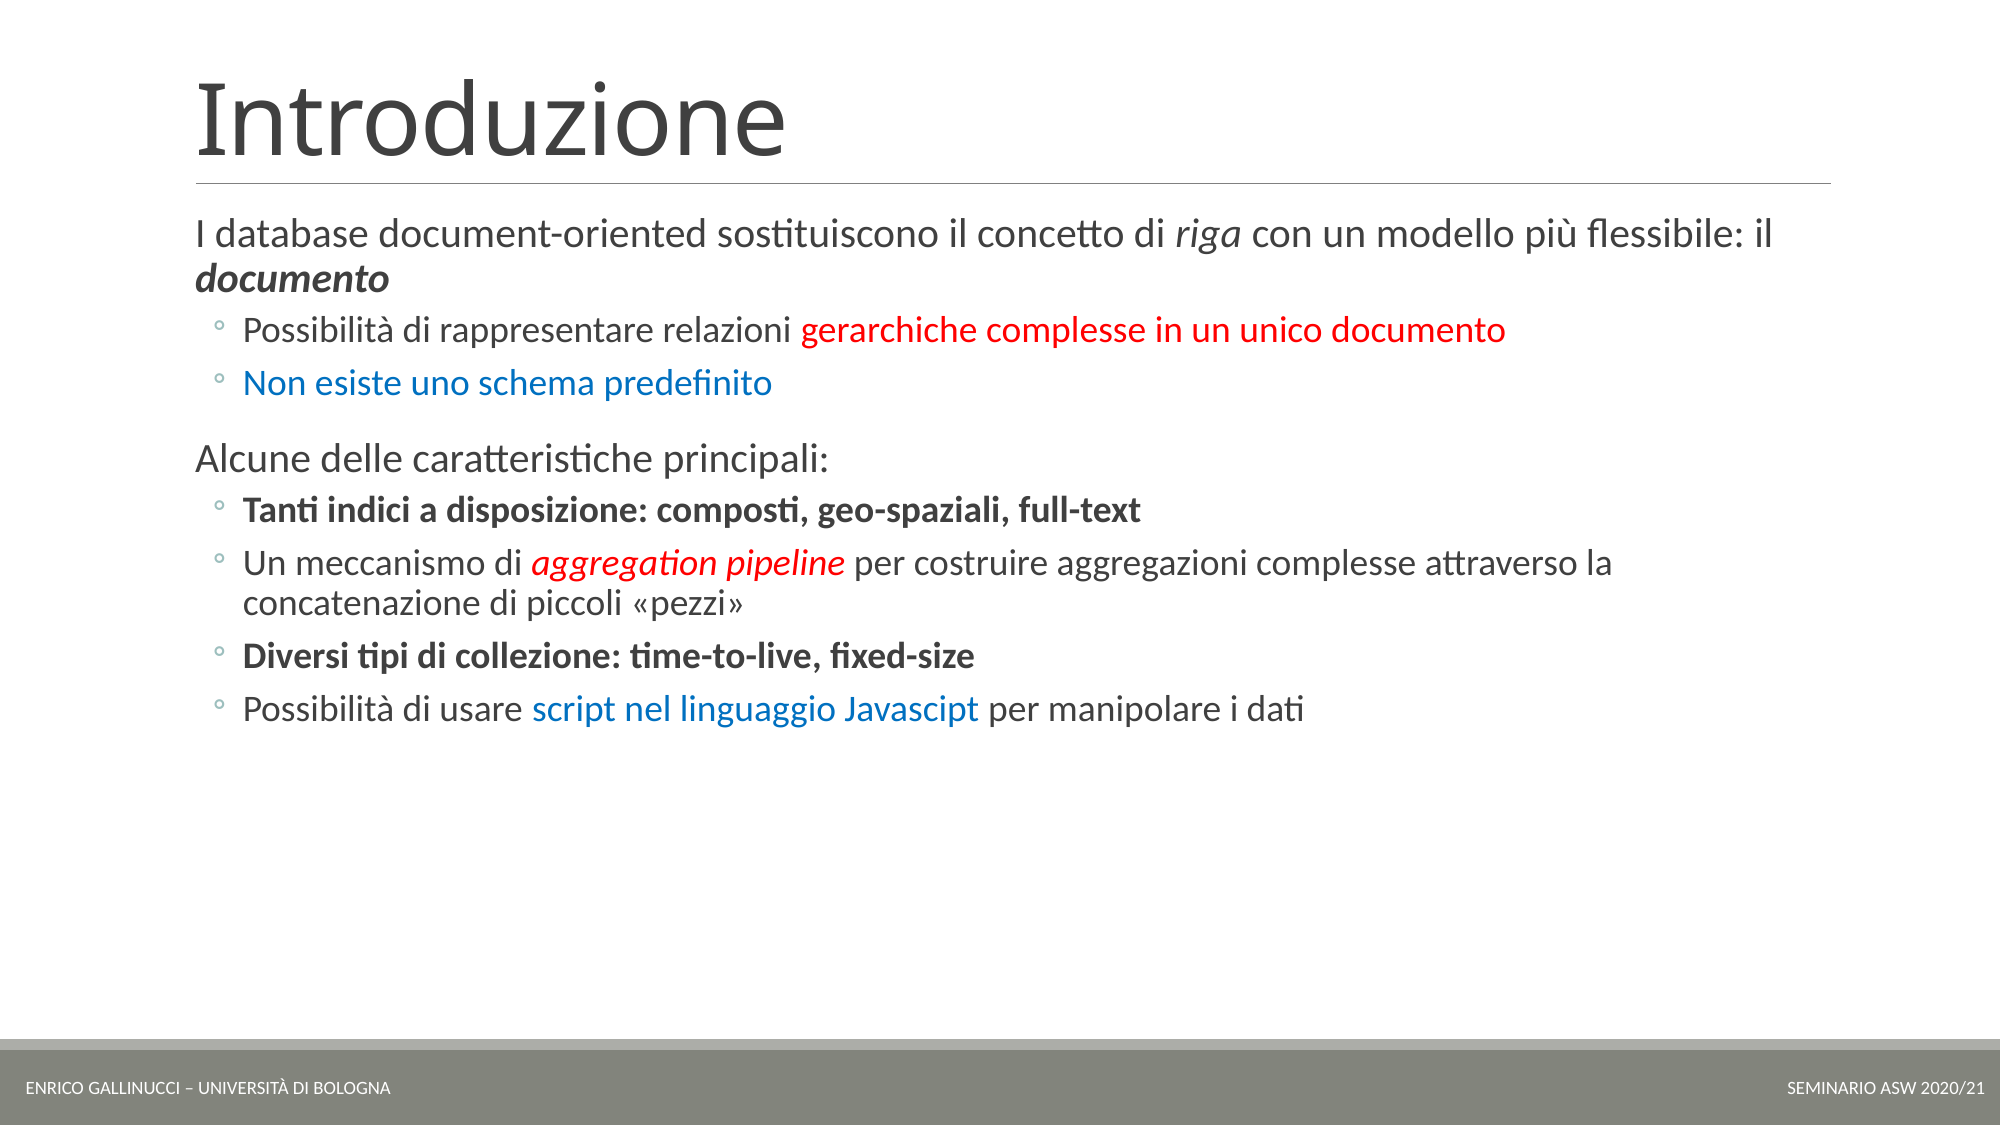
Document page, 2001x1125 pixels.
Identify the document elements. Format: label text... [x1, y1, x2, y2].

title Introduzione [180, 59, 1830, 184]
list I database document-oriented sostituiscono il concetto di riga con un modello più flessibile: il documento Possibilità di rappresentare relazioni gerarchiche complesse in un unico documento Non esiste uno schema predefinito Alcune delle caratteristiche principali: Tanti indici a disposizione: composti, geo-spaziali, full-text Un meccanismo di aggregation pipeline per costruire aggregazioni complesse attraverso la concatenazione di piccoli «pezzi» Diversi tipi di collezione: time-to-live, fixed-size Possibilità di usare script nel linguaggio Javascipt per manipolare i dati [180, 204, 1830, 963]
